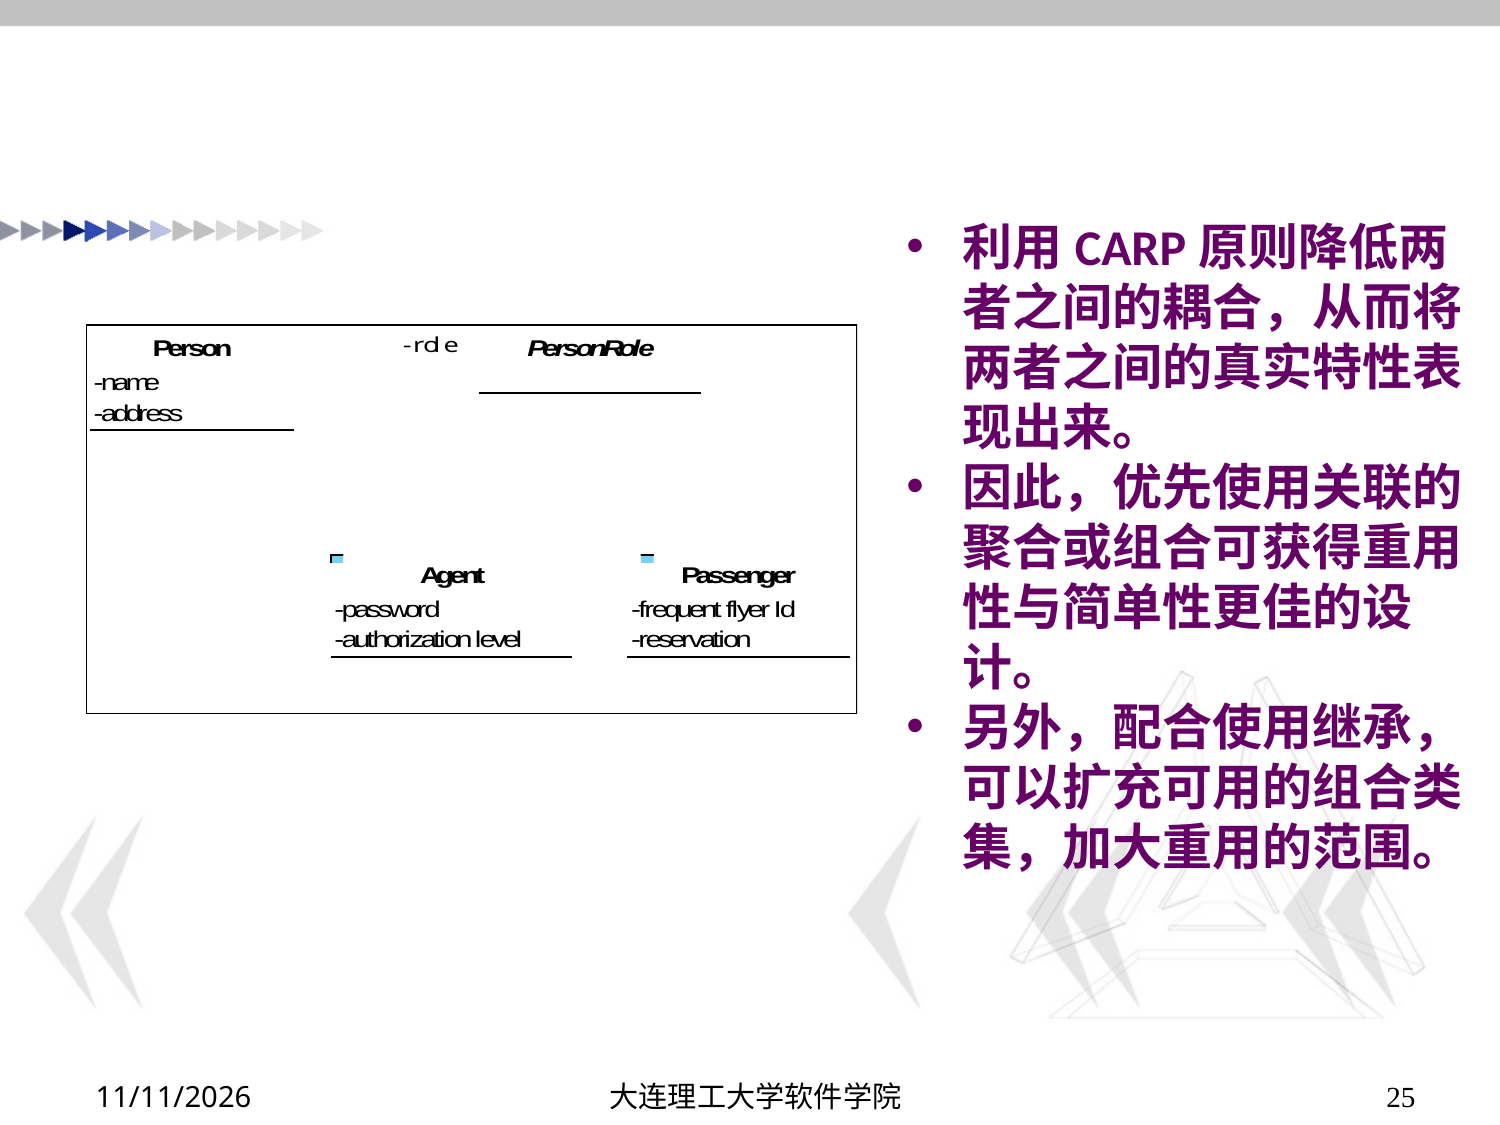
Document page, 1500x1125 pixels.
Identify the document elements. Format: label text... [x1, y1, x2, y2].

footer 大连理工大学软件学院 [517, 1070, 994, 1114]
picture [0, 0, 1500, 1125]
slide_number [80, 1070, 431, 1114]
text_box 利用CARP原则降低两者之间的耦合，从而将两者之间的真实特性表现出来。 因此，优先使用关联的聚合或组合可获得重用性与简单性更佳的设计。 另外，配合使用继承，可以扩充可用的组合类集，加大重用的范围。 [891, 207, 1478, 883]
slide_number 25 [1080, 1070, 1431, 1114]
